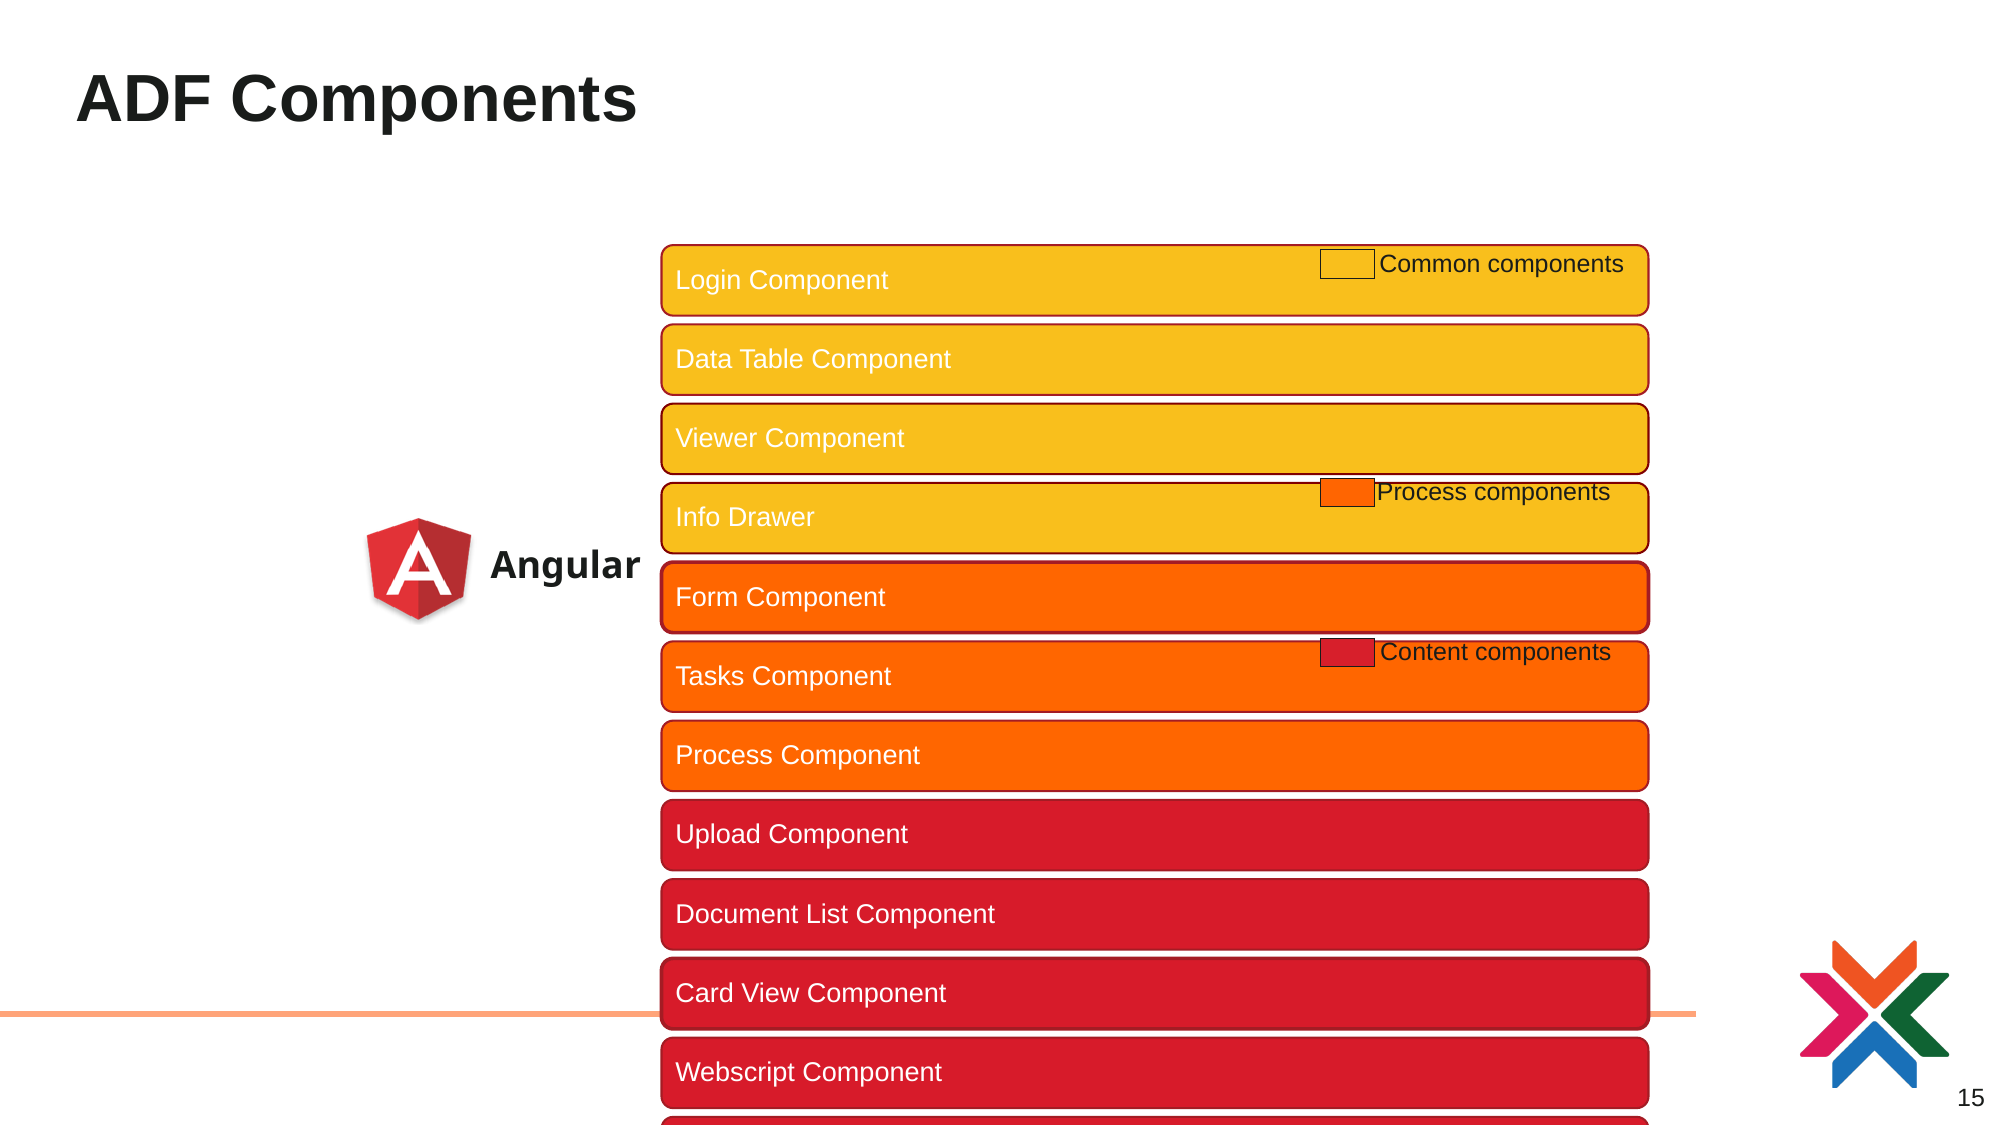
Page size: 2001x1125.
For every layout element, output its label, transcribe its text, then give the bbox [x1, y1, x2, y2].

text_box [1320, 478, 1365, 507]
text_box Content components [1368, 630, 1624, 672]
title ADF Components [0, 0, 1938, 187]
slide_number 15 [1775, 1087, 2000, 1107]
text_box Common components [1368, 241, 1636, 283]
picture [1792, 938, 1957, 1087]
text_box [1320, 249, 1368, 279]
text_box [1320, 638, 1368, 667]
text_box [362, 243, 1299, 912]
text_box Process components [1365, 470, 1623, 512]
